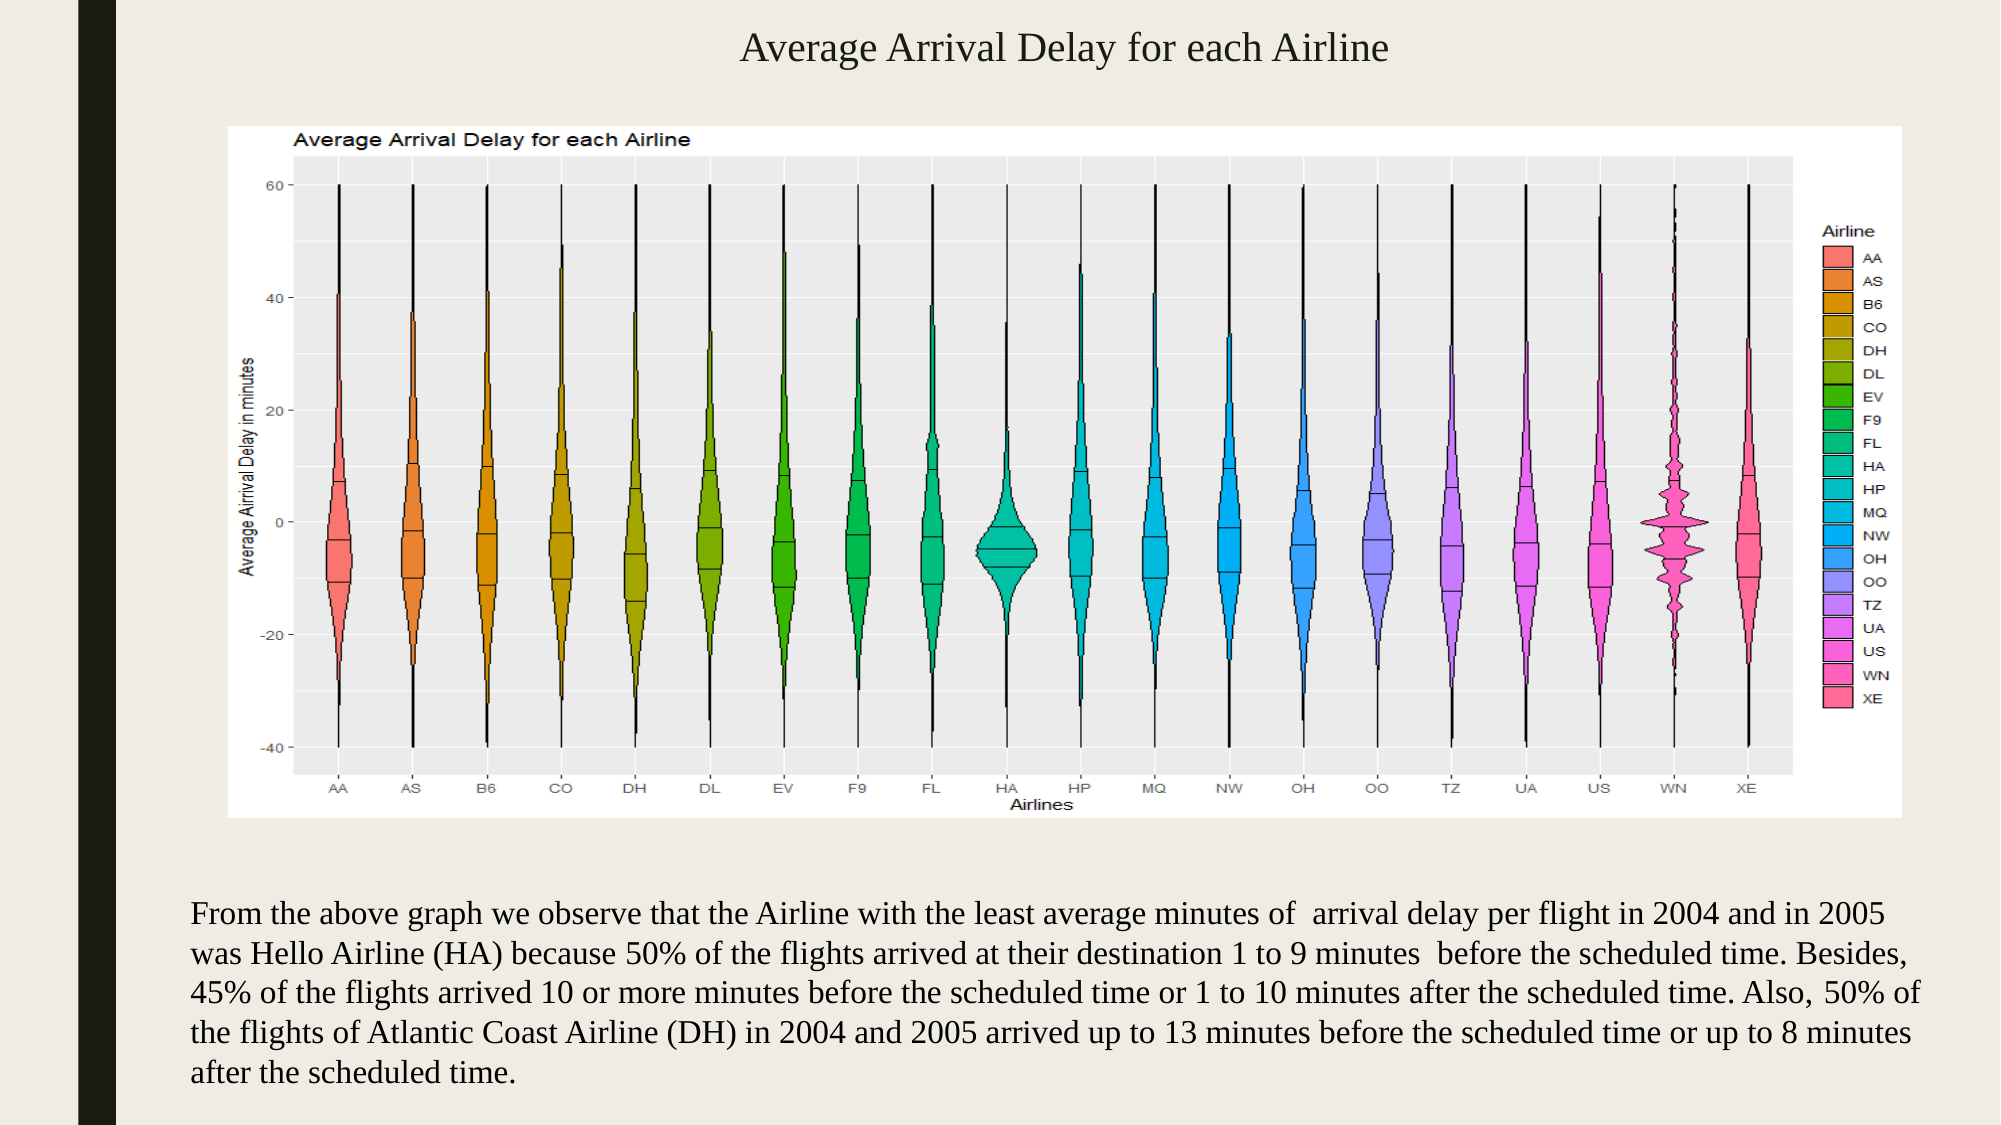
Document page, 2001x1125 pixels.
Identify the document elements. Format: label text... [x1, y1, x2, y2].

title Average Arrival Delay for each Airline [277, 18, 1853, 126]
text_box From the above graph we observe that the Airline with the least average minutes of arrival delay per flight in 2004 and in 2005 was Hello Airline (HA) because 50% of the flights arrived at their destination 1 to 9 minutes before the scheduled time. Besides, 45% of the flights arrived 10 or more minutes before the scheduled time or 1 to 10 minutes after the scheduled time. Also, 50% of the flights of Atlantic Coast Airline (DH) in 2004 and 2005 arrived up to 13 minutes before the scheduled time or up to 8 minutes after the scheduled time. [175, 883, 1954, 1098]
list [228, 126, 1902, 818]
